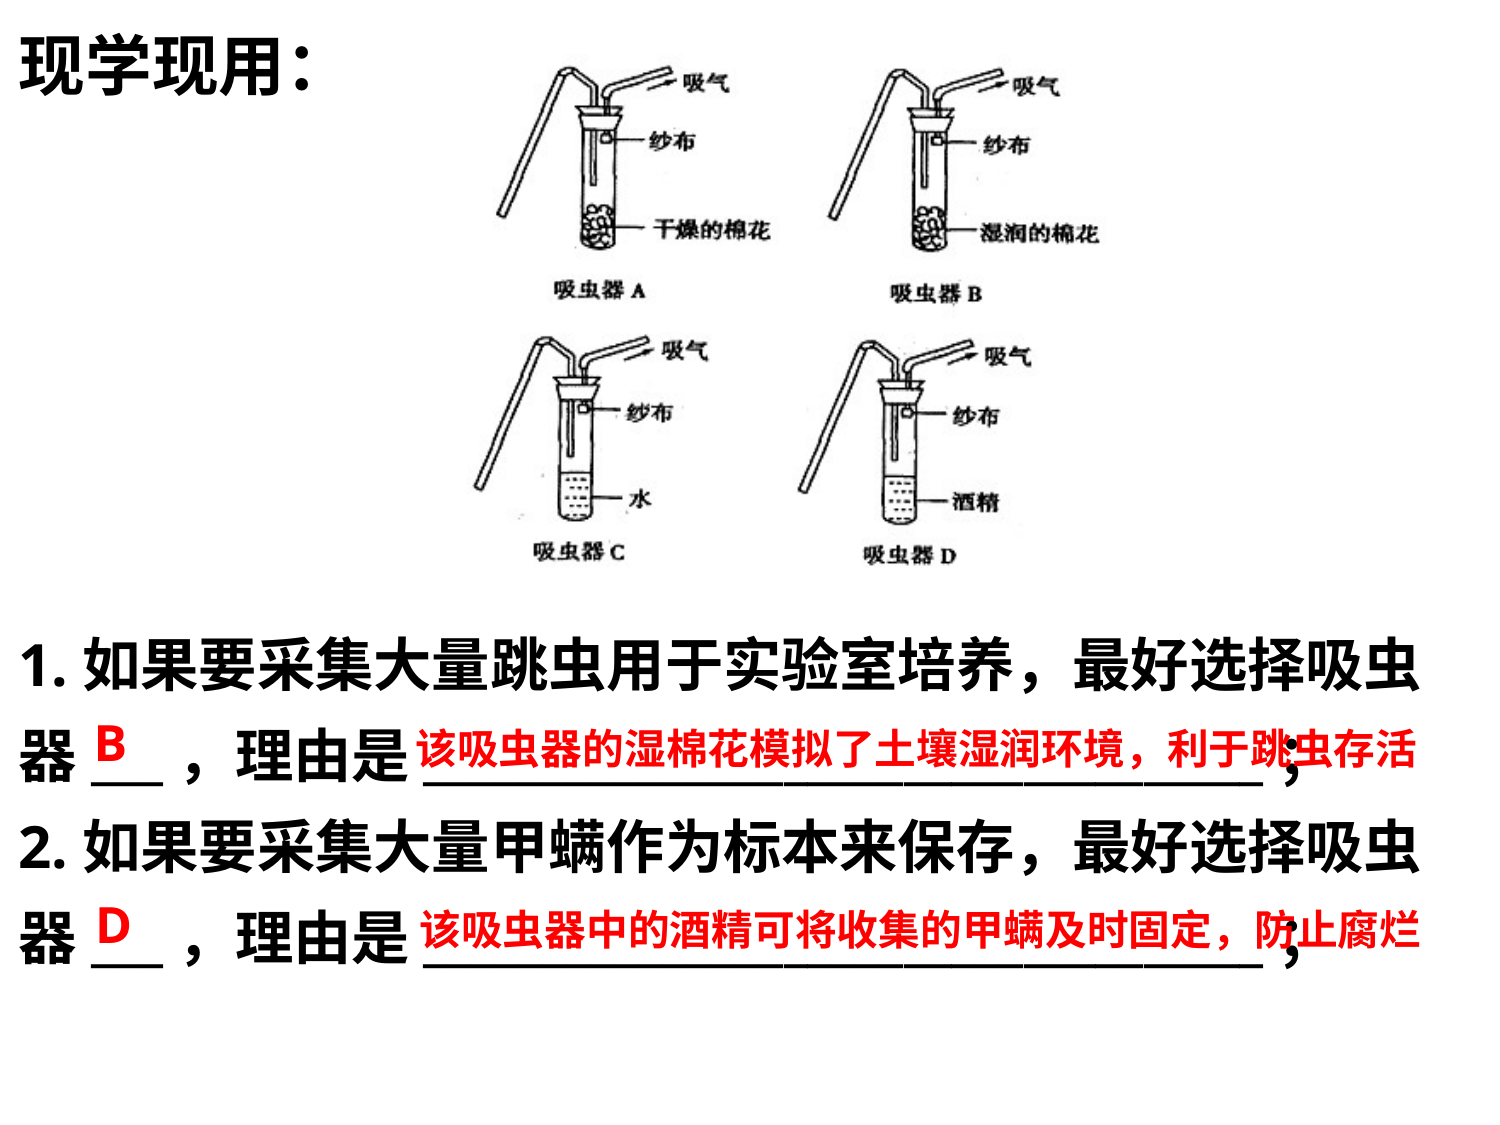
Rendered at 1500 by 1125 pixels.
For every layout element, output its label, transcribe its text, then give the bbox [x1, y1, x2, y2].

text_box D [80, 886, 188, 962]
text_box 现学现用： 1.如果要采集大量跳虫用于实验室培养，最好选择吸虫器___，理由是___________________________________； 2.如果要采集大量甲螨作为标本来保存，最好选择吸虫器___，理由是___________________________________； [4, 0, 1479, 979]
picture [466, 40, 1115, 584]
text_box 该吸虫器的湿棉花模拟了土壤湿润环境，利于跳虫存活 [400, 715, 1464, 780]
text_box 该吸虫器中的酒精可将收集的甲螨及时固定，防止腐烂 [404, 896, 1468, 962]
text_box B [78, 704, 187, 780]
